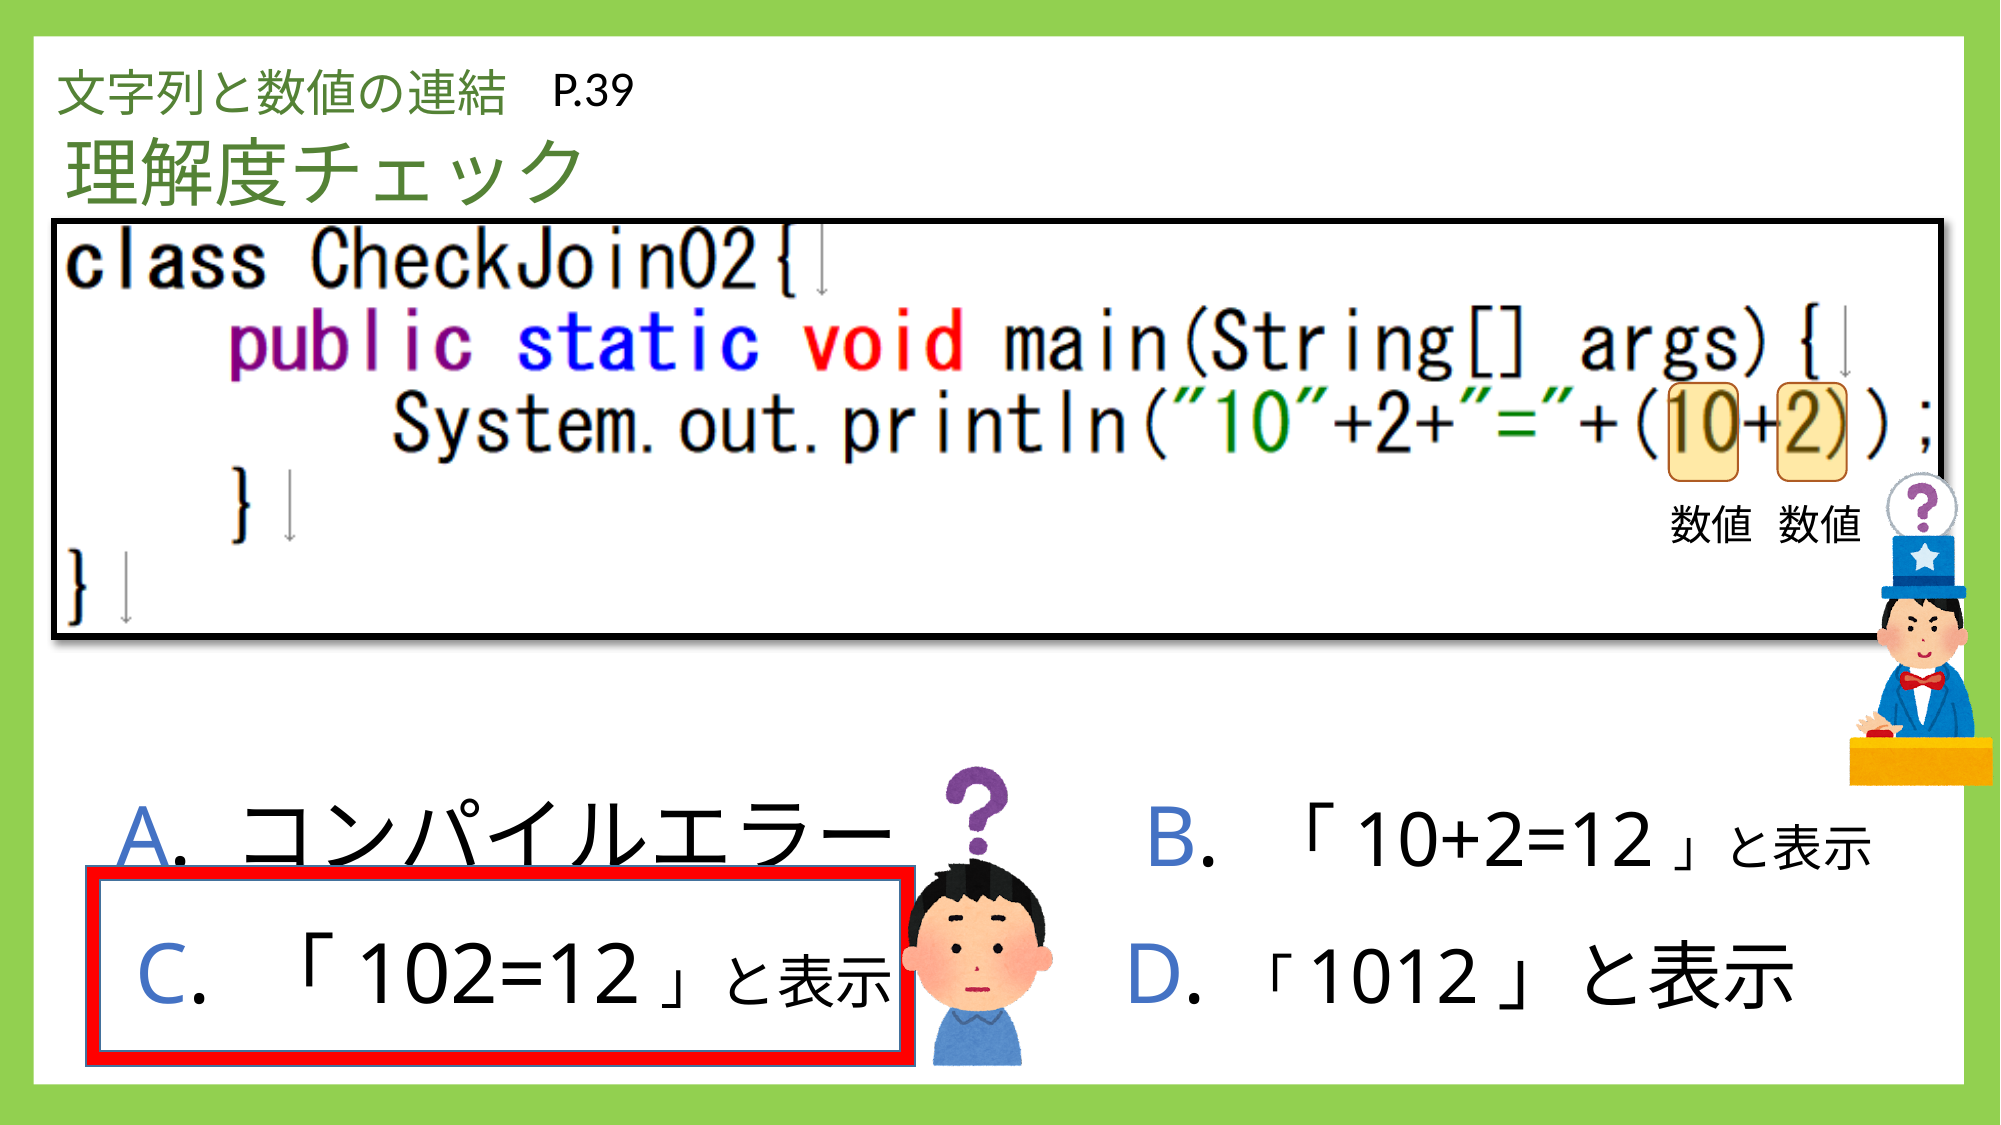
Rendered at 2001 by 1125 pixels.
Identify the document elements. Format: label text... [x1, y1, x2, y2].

picture [852, 763, 1104, 1073]
picture [56, 224, 2000, 794]
text_box P.39 [537, 48, 650, 124]
text_box A. コンパイルエラー [101, 775, 852, 865]
text_box 理解度チェック [49, 118, 605, 223]
text_box 文字列と数値の連結 [42, 53, 522, 129]
text_box B. 「10+2=12」と表示 [1128, 775, 1888, 891]
text_box D. 「1012」と表示 [1109, 913, 1811, 1028]
text_box [85, 865, 852, 1067]
text_box A. コンパイルエラー [101, 881, 852, 891]
text_box C. 「102=12」と表示 [121, 913, 852, 1028]
